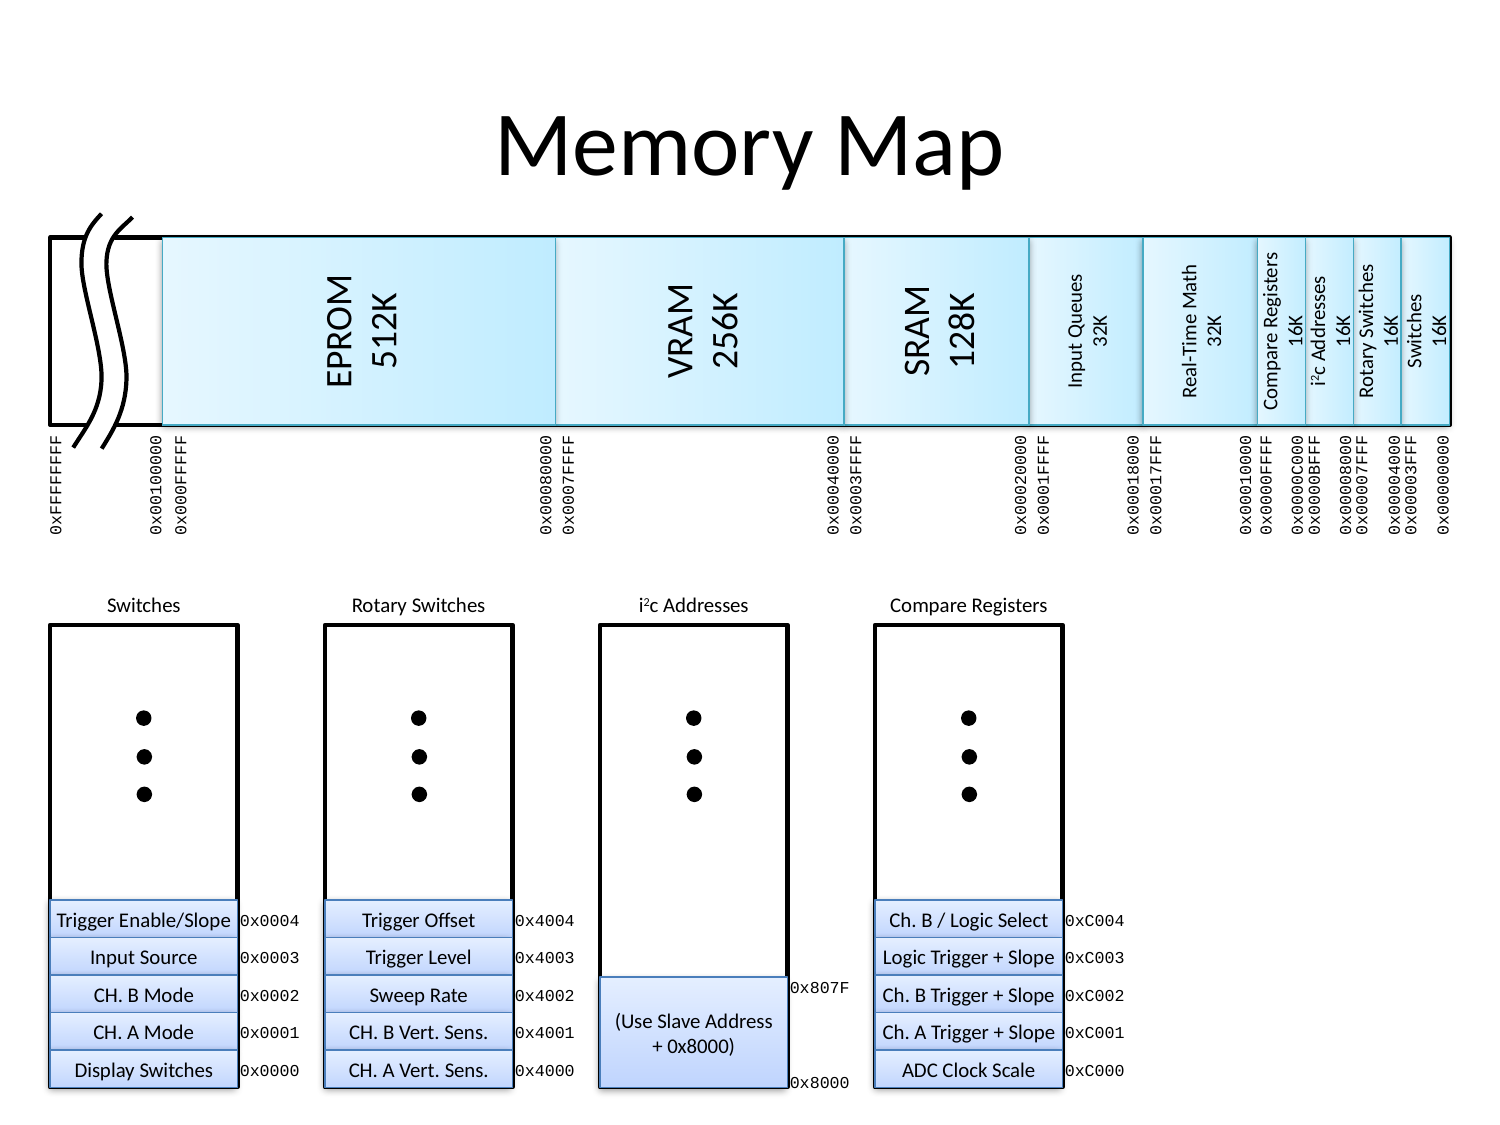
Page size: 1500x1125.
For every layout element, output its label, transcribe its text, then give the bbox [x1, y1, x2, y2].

text_box 0x00020000 [1002, 412, 1037, 550]
text_box [411, 710, 427, 726]
text_box VRAM 256K [557, 237, 845, 426]
text_box Rotary Switches 16K [1356, 237, 1402, 412]
text_box 0x0002 [241, 977, 319, 1012]
text_box [686, 786, 703, 803]
text_box SRAM 128K [847, 237, 1030, 426]
text_box 0x00018000 [1114, 412, 1150, 550]
text_box Trigger Offset [324, 899, 513, 936]
text_box Switches [50, 584, 238, 625]
text_box i2c Addresses [600, 584, 788, 625]
text_box Input Queues 32K [1032, 237, 1140, 426]
text_box 0x4001 [516, 1014, 594, 1050]
text_box 0xC001 [1066, 1014, 1150, 1050]
text_box 0x00008000 [1331, 412, 1362, 550]
text_box 0x00040000 [814, 412, 850, 550]
text_box 0x0000BFFF [1314, 412, 1331, 550]
text_box [136, 710, 152, 726]
text_box Ch. B / Logic Select [874, 899, 1063, 937]
text_box Trigger Enable/Slope [49, 899, 238, 936]
text_box [961, 786, 978, 803]
text_box 0x0001 [241, 1014, 319, 1050]
text_box Switches 16K [1404, 237, 1450, 412]
text_box Logic Trigger + Slope [874, 937, 1063, 974]
text_box 0xC004 [1065, 902, 1150, 937]
text_box [118, 235, 163, 427]
text_box 0x00100000 [137, 412, 173, 550]
text_box [99, 215, 134, 450]
text_box [411, 786, 428, 803]
text_box 0xC002 [1066, 977, 1150, 1012]
text_box [686, 710, 702, 726]
text_box Display Switches [49, 1049, 238, 1088]
text_box 0x00010000 [1227, 412, 1262, 550]
text_box [961, 710, 977, 726]
text_box 0x0004 [225, 902, 320, 937]
text_box 0x4004 [500, 902, 598, 937]
text_box 0x0000C000 [1283, 412, 1314, 550]
text_box i2c Addresses 16K [1308, 237, 1354, 412]
text_box 0x00080000 [527, 412, 562, 550]
text_box 0x807F [774, 969, 869, 1004]
text_box Rotary Switches [324, 584, 513, 625]
text_box Ch. B Trigger + Slope [874, 974, 1063, 1012]
text_box Compare Registers 16K [1257, 237, 1306, 412]
text_box Ch. A Trigger + Slope [874, 1012, 1063, 1049]
text_box 0x0000FFFF [1262, 412, 1283, 550]
text_box [873, 623, 1065, 901]
text_box 0x0000 [241, 1052, 319, 1087]
text_box 0x0001FFFF [1037, 412, 1060, 550]
text_box [136, 786, 153, 803]
text_box 0x000FFFFF [173, 412, 198, 550]
text_box 0x0003FFFF [850, 412, 873, 550]
text_box [961, 749, 978, 765]
text_box [48, 235, 84, 427]
text_box 0x00003FFF [1411, 412, 1428, 550]
text_box [136, 749, 153, 765]
text_box CH. B Vert. Sens. [324, 1012, 513, 1049]
text_box EPROM 512K [162, 237, 556, 426]
text_box 0x00017FFF [1150, 412, 1173, 550]
text_box 0x4000 [516, 1052, 594, 1087]
text_box Compare Registers [875, 584, 1063, 625]
text_box 0x8000 [774, 1064, 875, 1100]
text_box [48, 623, 240, 901]
text_box [73, 212, 104, 449]
text_box 0x0003 [240, 939, 319, 975]
text_box 0x00007FFF [1362, 412, 1379, 550]
text_box [598, 623, 790, 976]
text_box [323, 623, 515, 901]
text_box 0xFFFFFFFF [37, 412, 73, 550]
text_box Real-Time Math 32K [1142, 237, 1254, 426]
text_box Input Source [49, 937, 238, 974]
title Memory Map [75, 45, 1425, 233]
text_box 0xC003 [1066, 939, 1150, 975]
text_box Trigger Level [324, 937, 513, 974]
text_box 0x00004000 [1379, 412, 1411, 550]
text_box Sweep Rate [324, 974, 513, 1012]
text_box 0x0007FFFF [562, 412, 585, 550]
text_box 0x4002 [516, 977, 596, 1012]
text_box CH. A Mode [49, 1012, 238, 1049]
text_box ADC Clock Scale [874, 1049, 1063, 1088]
text_box 0xC000 [1066, 1052, 1150, 1087]
text_box 0x4003 [515, 939, 598, 975]
text_box CH. A Vert. Sens. [324, 1049, 513, 1088]
text_box 0x00000000 [1428, 412, 1460, 550]
text_box [411, 749, 428, 765]
text_box CH. B Mode [49, 974, 238, 1012]
text_box [686, 749, 703, 765]
text_box (Use Slave Address + 0x8000) [599, 976, 788, 1088]
text_box [84, 223, 116, 439]
